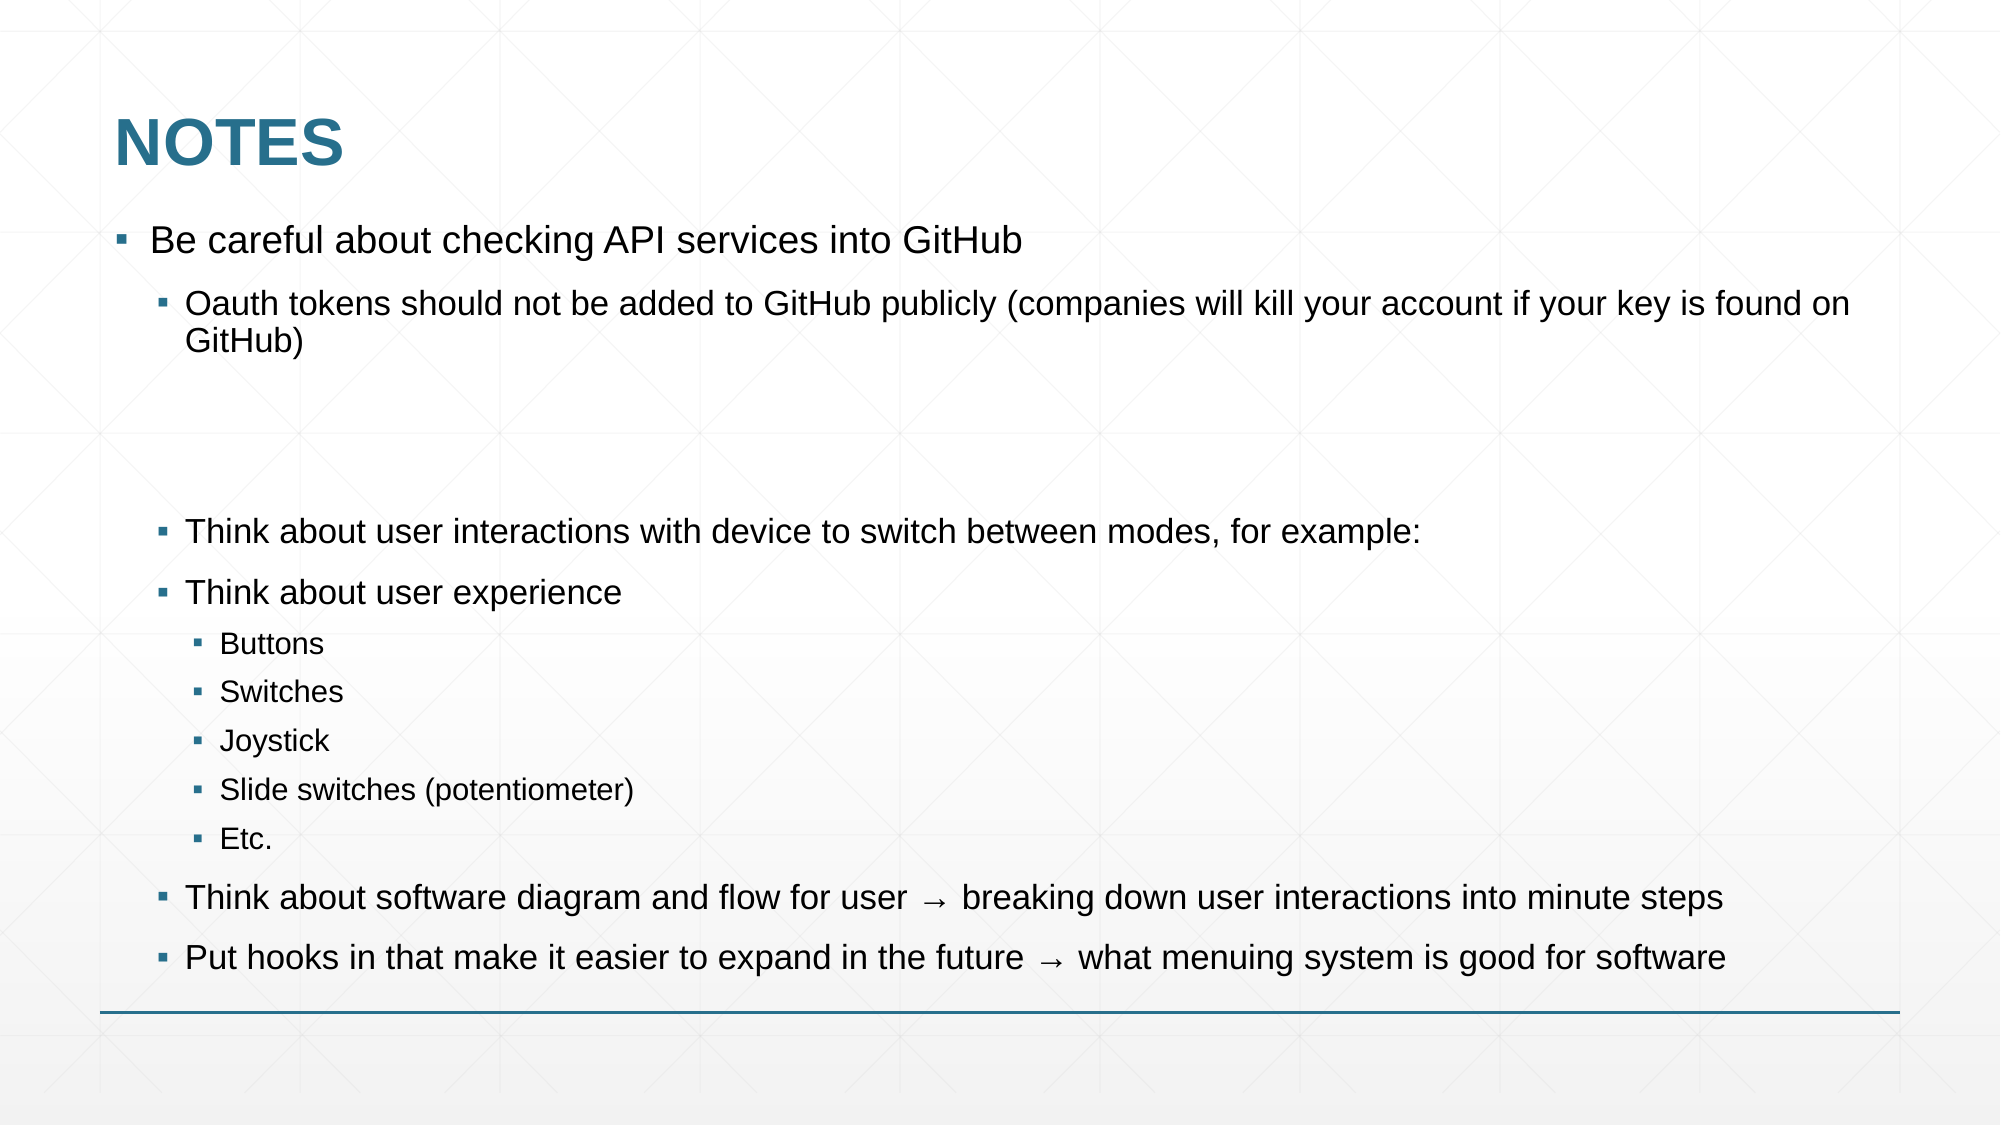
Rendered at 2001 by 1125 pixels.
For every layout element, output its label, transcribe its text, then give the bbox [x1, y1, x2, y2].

title NOTES [99, 37, 1900, 188]
list Be careful about checking API services into GitHub Oauth tokens should not be added to GitHub publicly (companies will kill your account if your key is found on GitHub) Think about user interactions with device to switch between modes, for example: Think about user experience Buttons Switches Joystick Slide switches (potentiometer) Etc. Think about software diagram and flow for user → breaking down user interactions into minute steps Put hooks in that make it easier to expand in the future → what menuing system is good for software [99, 212, 1900, 988]
